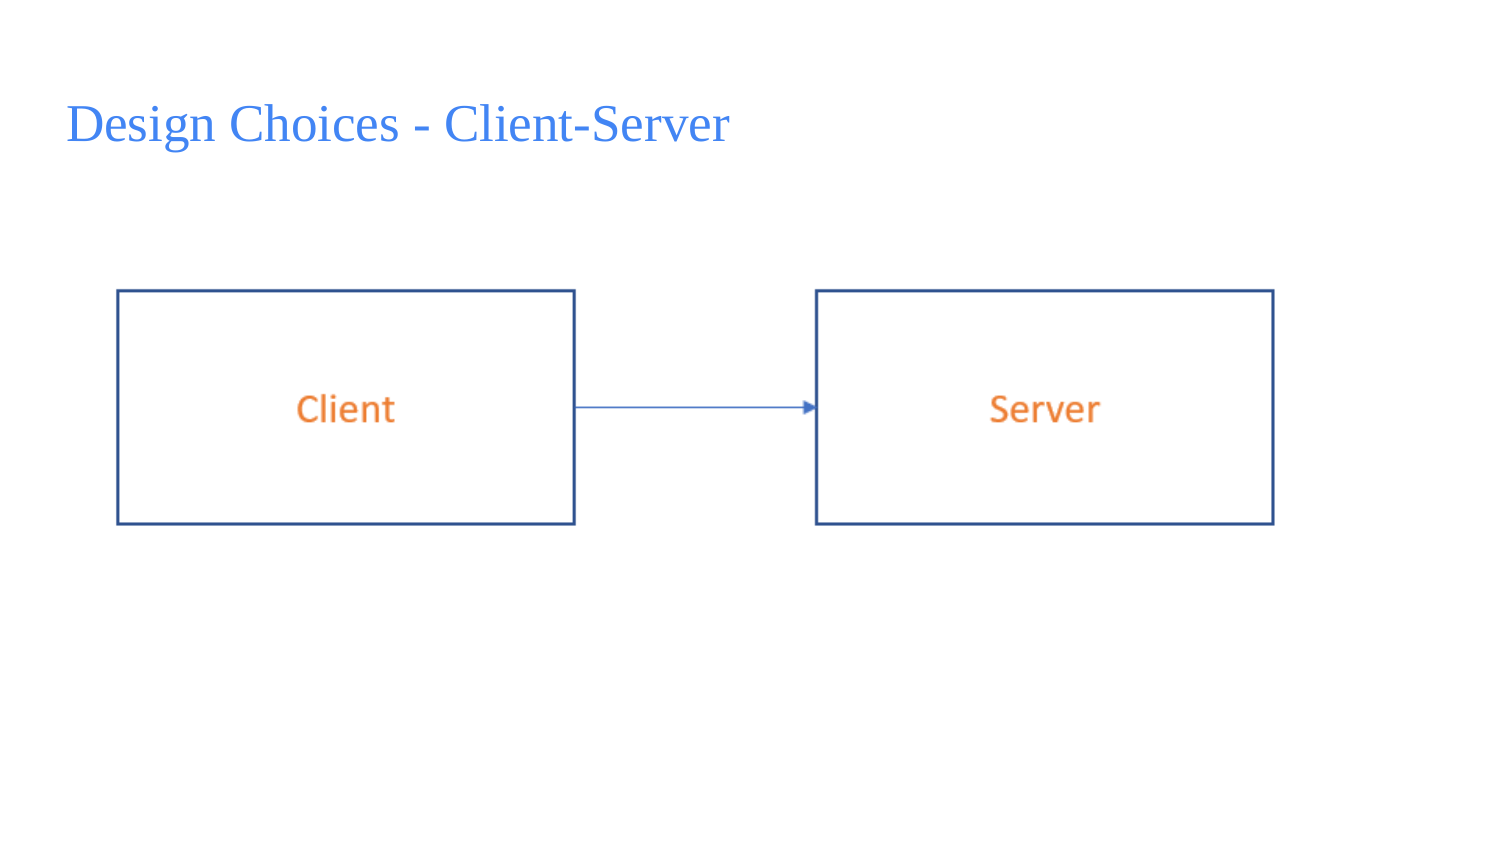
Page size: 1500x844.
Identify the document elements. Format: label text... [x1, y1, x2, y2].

title Design Choices - Client-Server [51, 72, 1449, 167]
picture [79, 219, 1404, 685]
